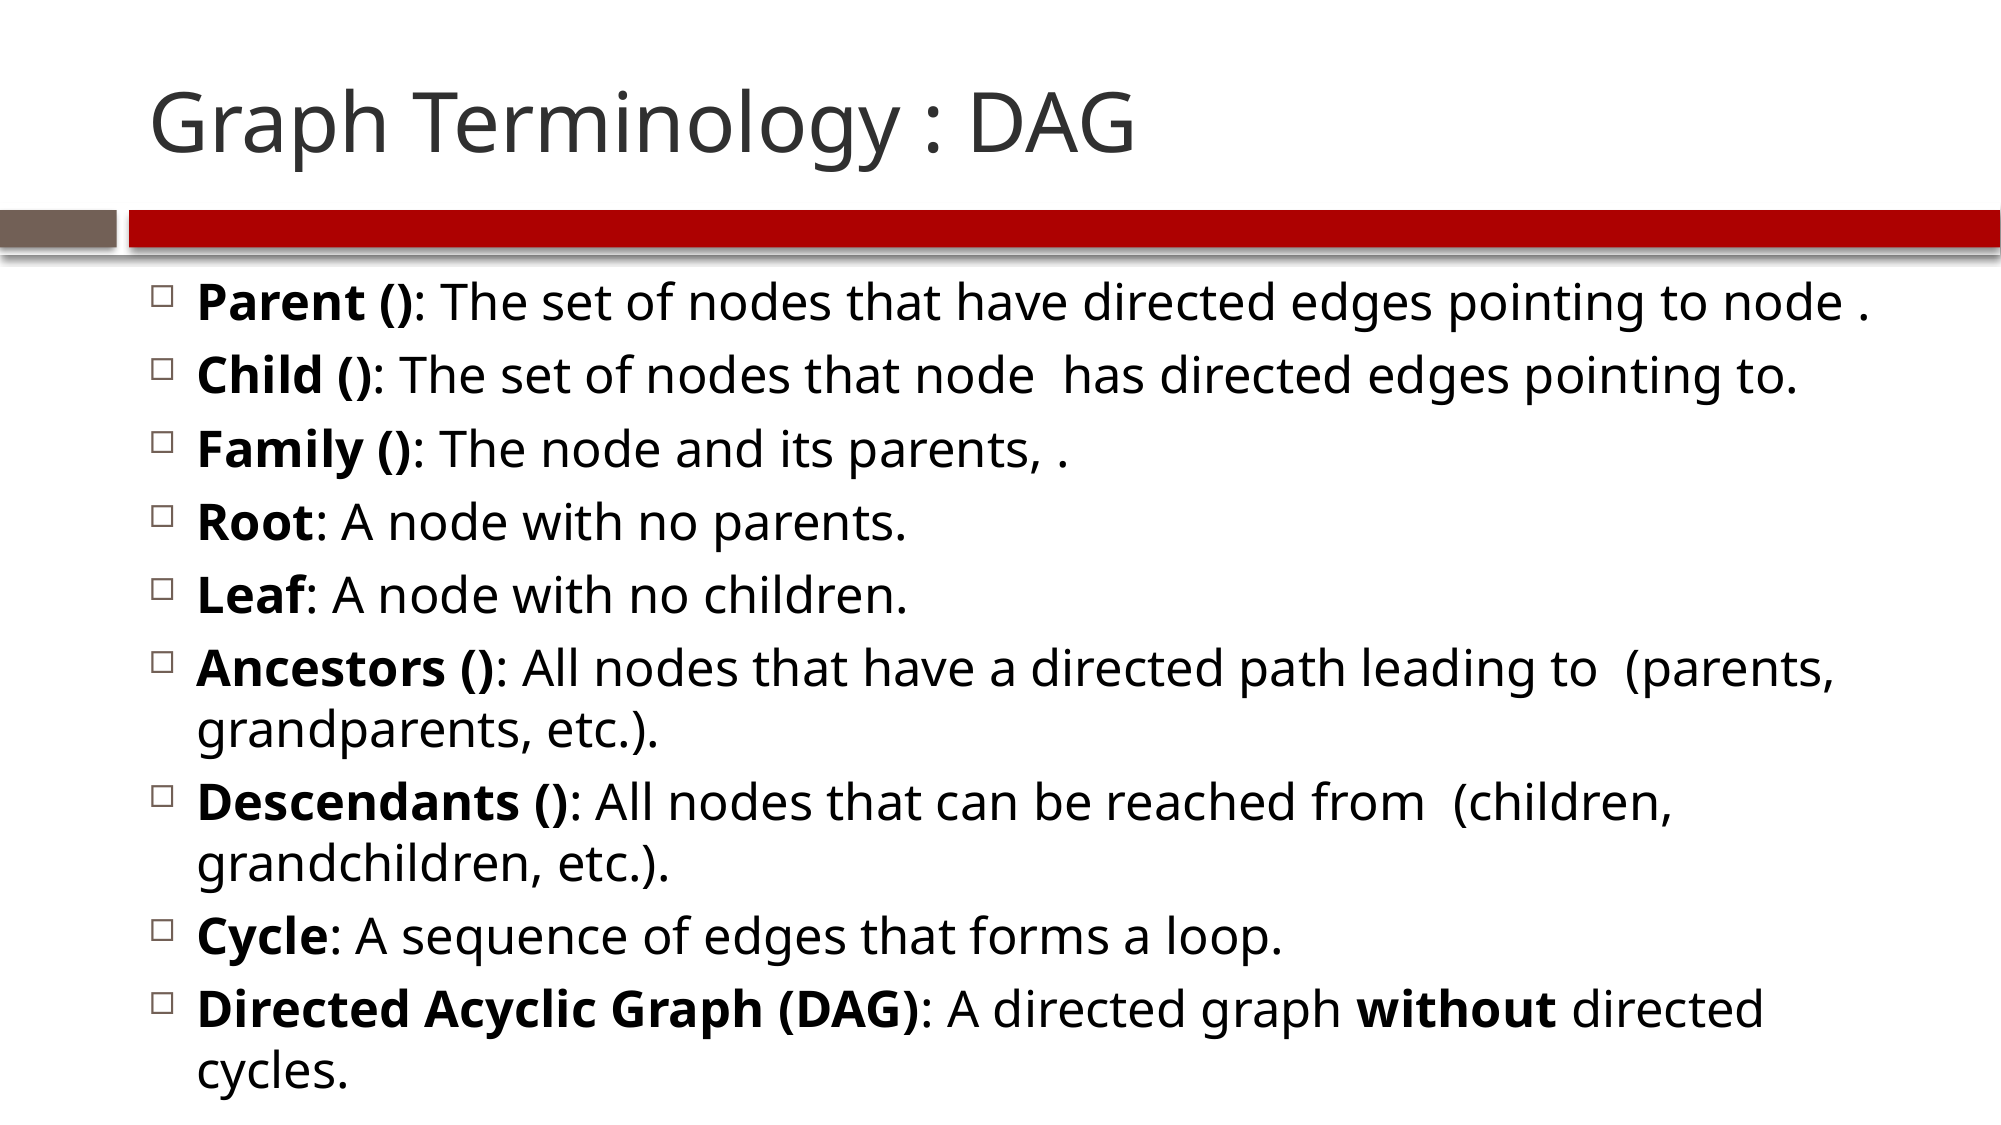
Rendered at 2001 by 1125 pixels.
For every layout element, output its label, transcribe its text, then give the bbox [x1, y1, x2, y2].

title Graph Terminology : DAG [133, 37, 1918, 200]
